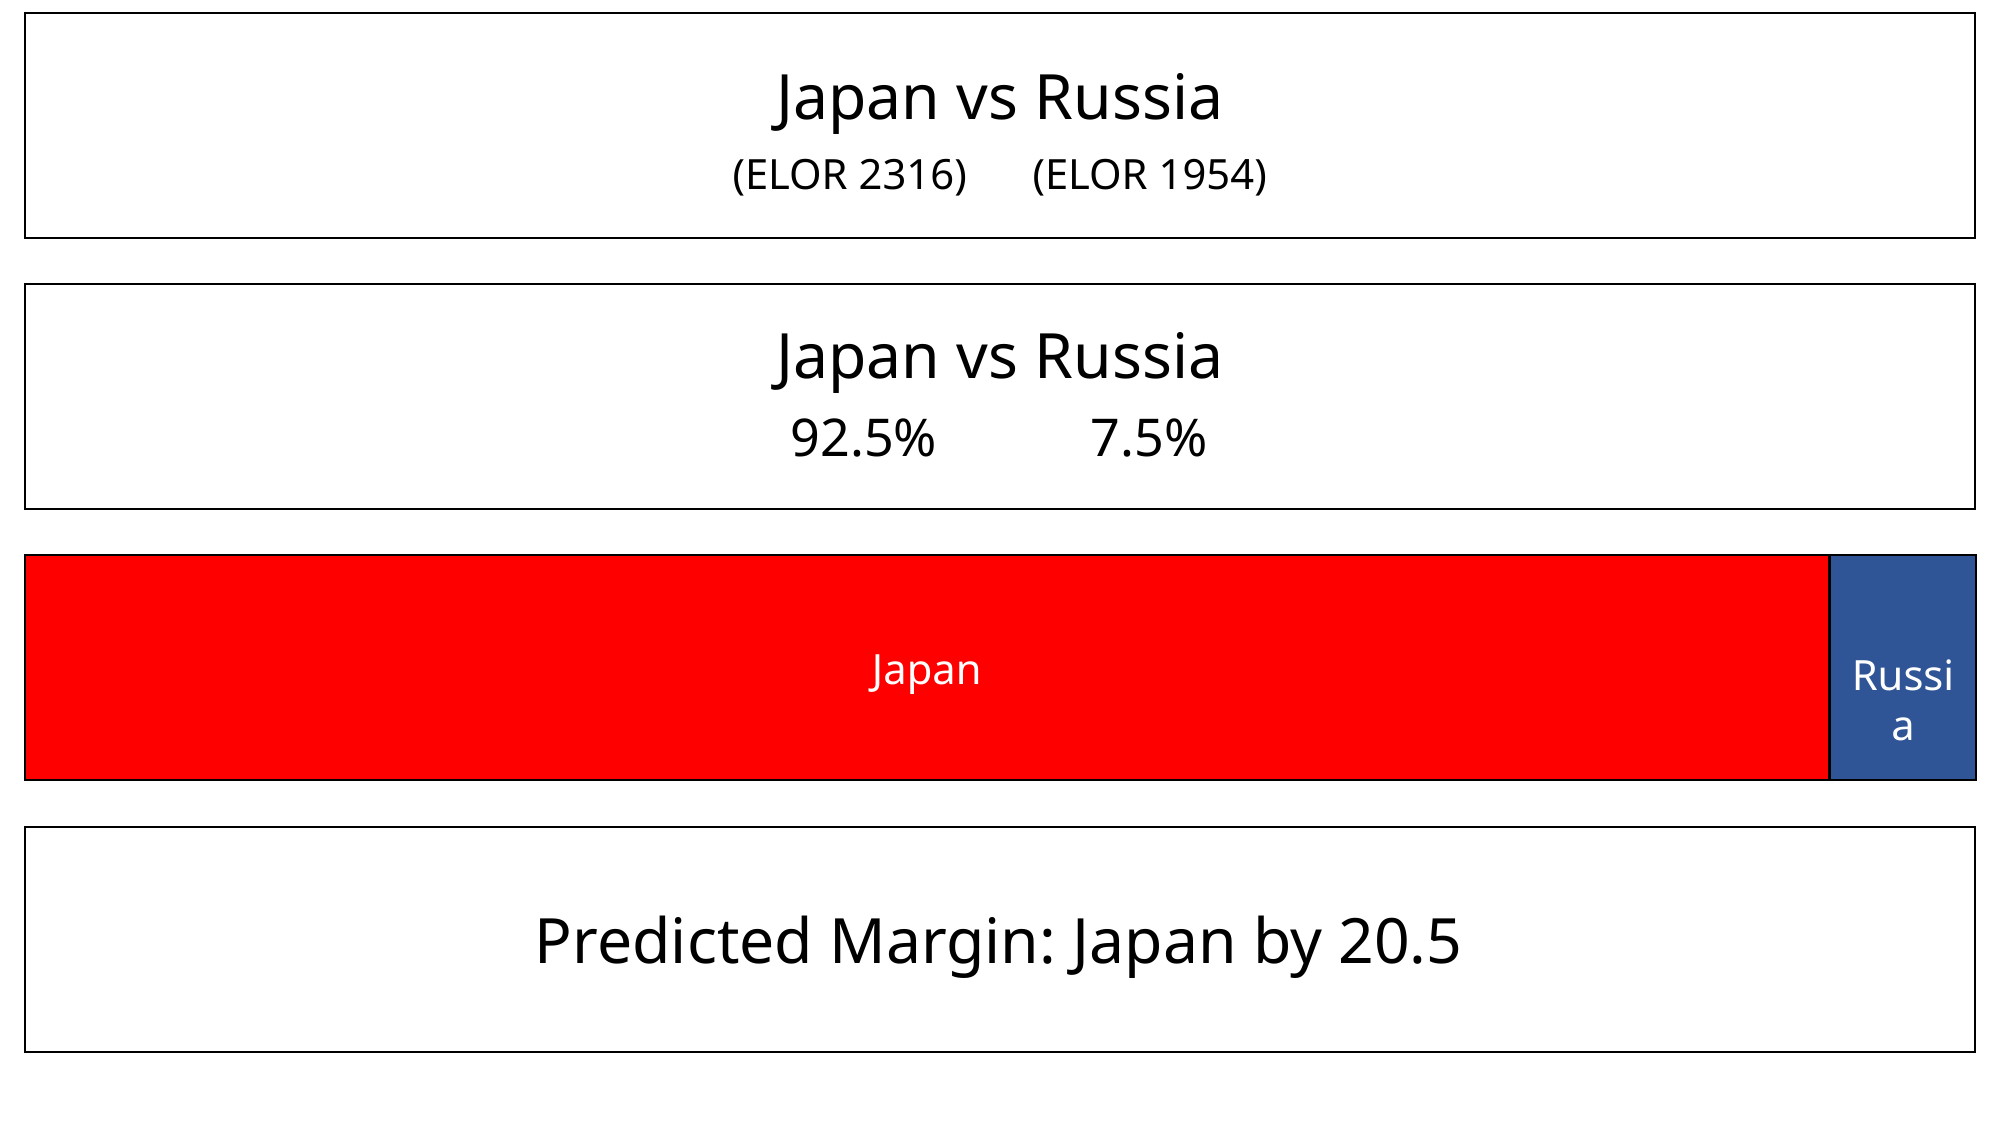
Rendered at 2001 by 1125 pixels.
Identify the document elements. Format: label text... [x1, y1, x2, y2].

text_box [24, 554, 1828, 635]
text_box [24, 700, 1828, 781]
text_box [1828, 700, 1977, 781]
text_box (ELOR 2316) (ELOR 1954) [717, 140, 1283, 206]
text_box Russia [1829, 641, 1977, 757]
text_box [1828, 554, 1977, 641]
text_box [24, 826, 1976, 1053]
text_box Japan [24, 635, 1829, 700]
text_box Japan vs Russia [761, 49, 1239, 140]
text_box Japan vs Russia [761, 308, 1239, 399]
text_box [24, 283, 1976, 510]
text_box 92.5% 7.5% [775, 397, 1223, 475]
text_box [24, 12, 1976, 239]
